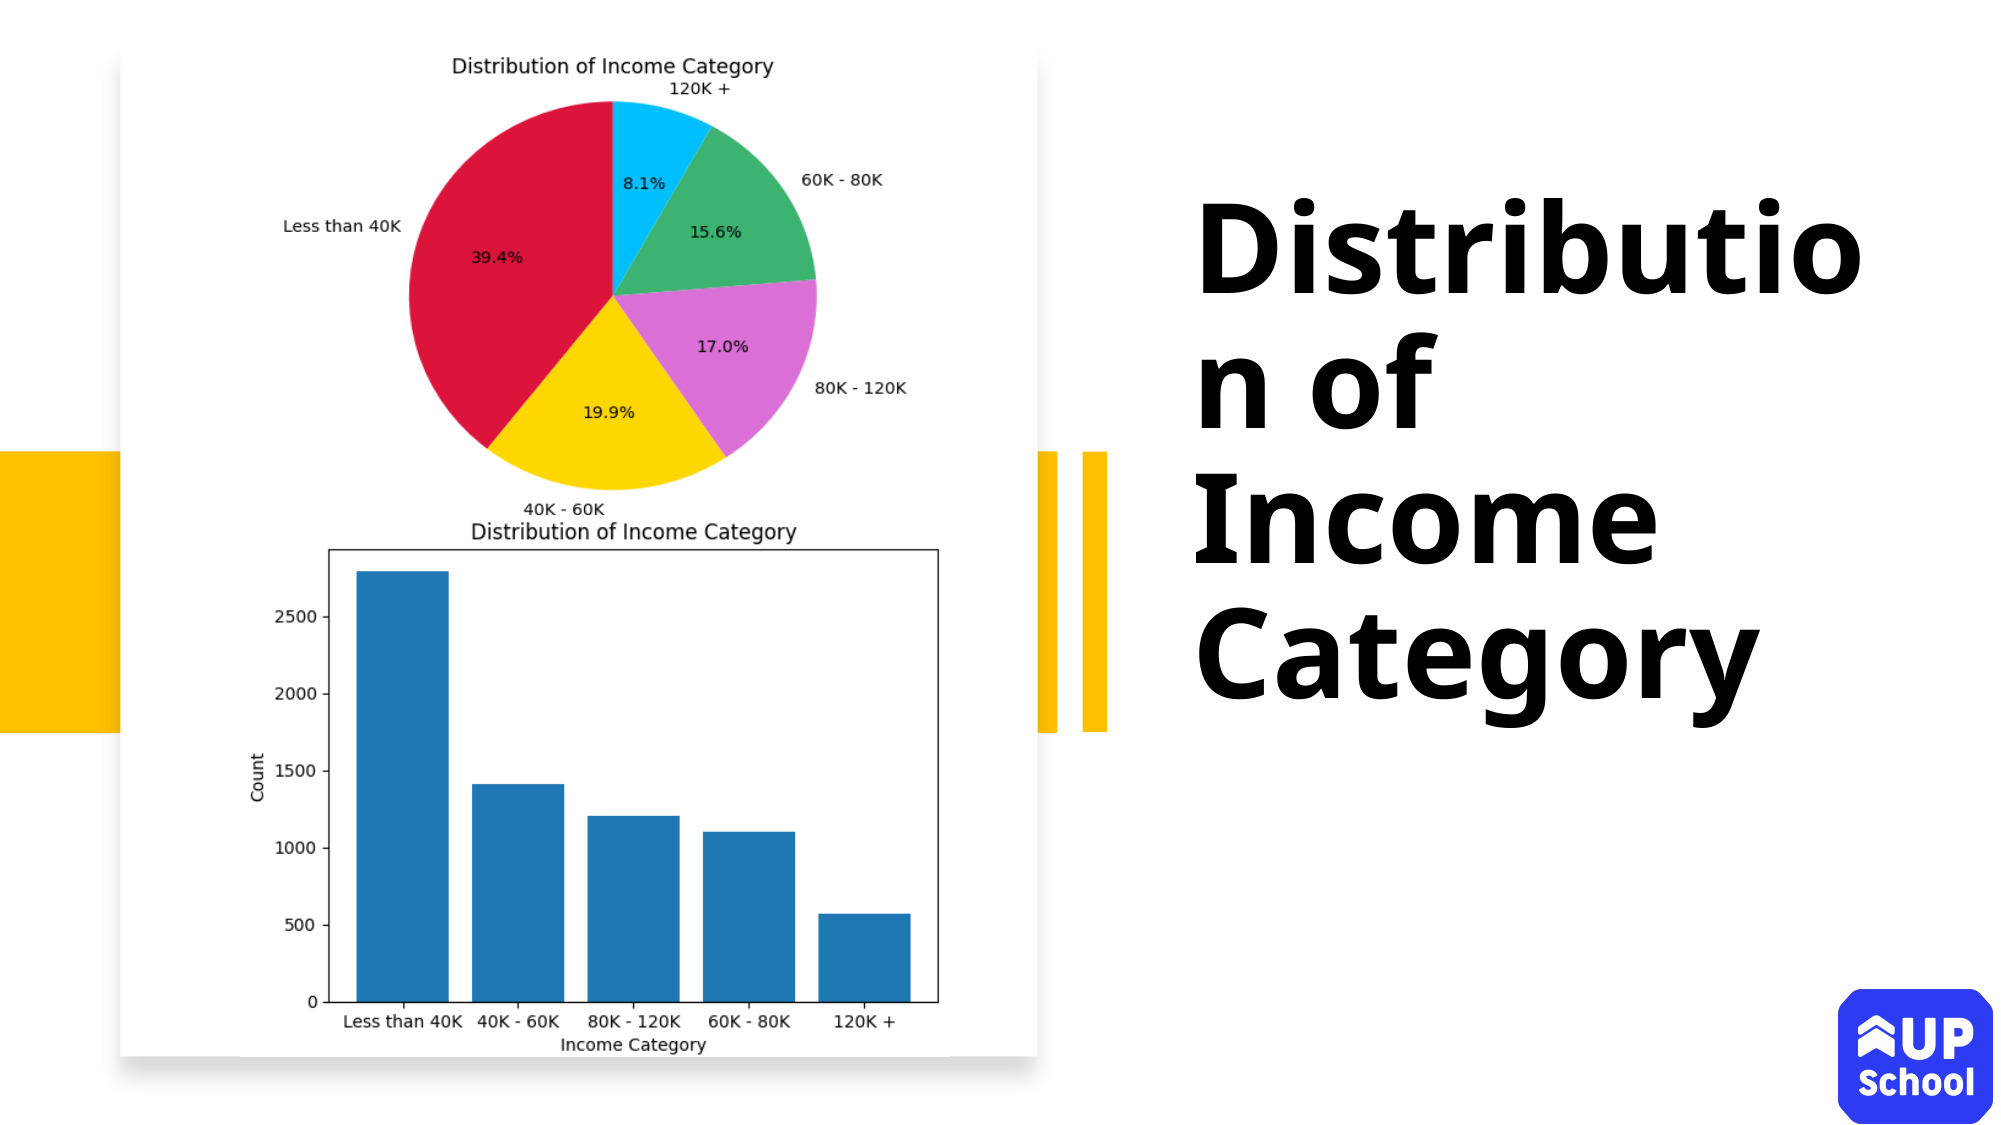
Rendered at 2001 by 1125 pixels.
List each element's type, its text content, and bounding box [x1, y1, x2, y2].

text_box [0, 0, 2000, 1125]
picture [271, 48, 919, 515]
text_box [0, 450, 110, 734]
text_box [119, 43, 1039, 1058]
picture [1838, 989, 1993, 1124]
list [239, 515, 950, 1057]
text_box [1049, 450, 1058, 734]
title Distribution of Income Category [1177, 111, 1912, 733]
text_box [1082, 451, 1108, 733]
